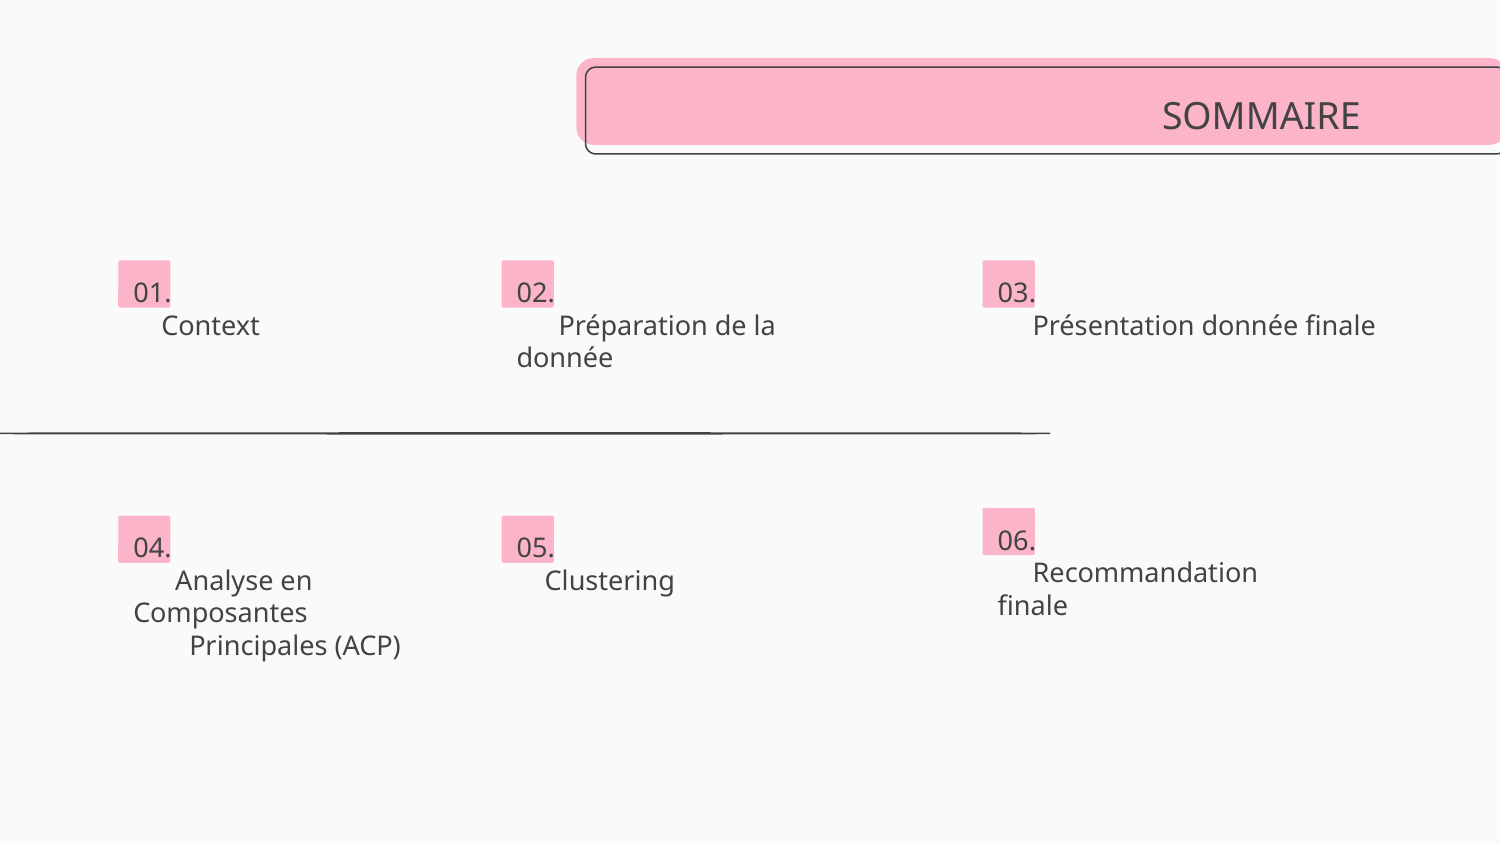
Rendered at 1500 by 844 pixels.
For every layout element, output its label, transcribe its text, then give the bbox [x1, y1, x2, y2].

title 03. Présentation donnée finale [982, 260, 1397, 352]
title 06. Recommandation finale [982, 508, 1294, 599]
title SOMMAIRE [849, 75, 1376, 154]
title 04. Analyse en Composantes Principales (ACP) [118, 515, 429, 633]
title 05. Clustering [501, 515, 813, 607]
title 02. Préparation de la donnée [501, 260, 844, 352]
title 01. Context [118, 260, 386, 352]
